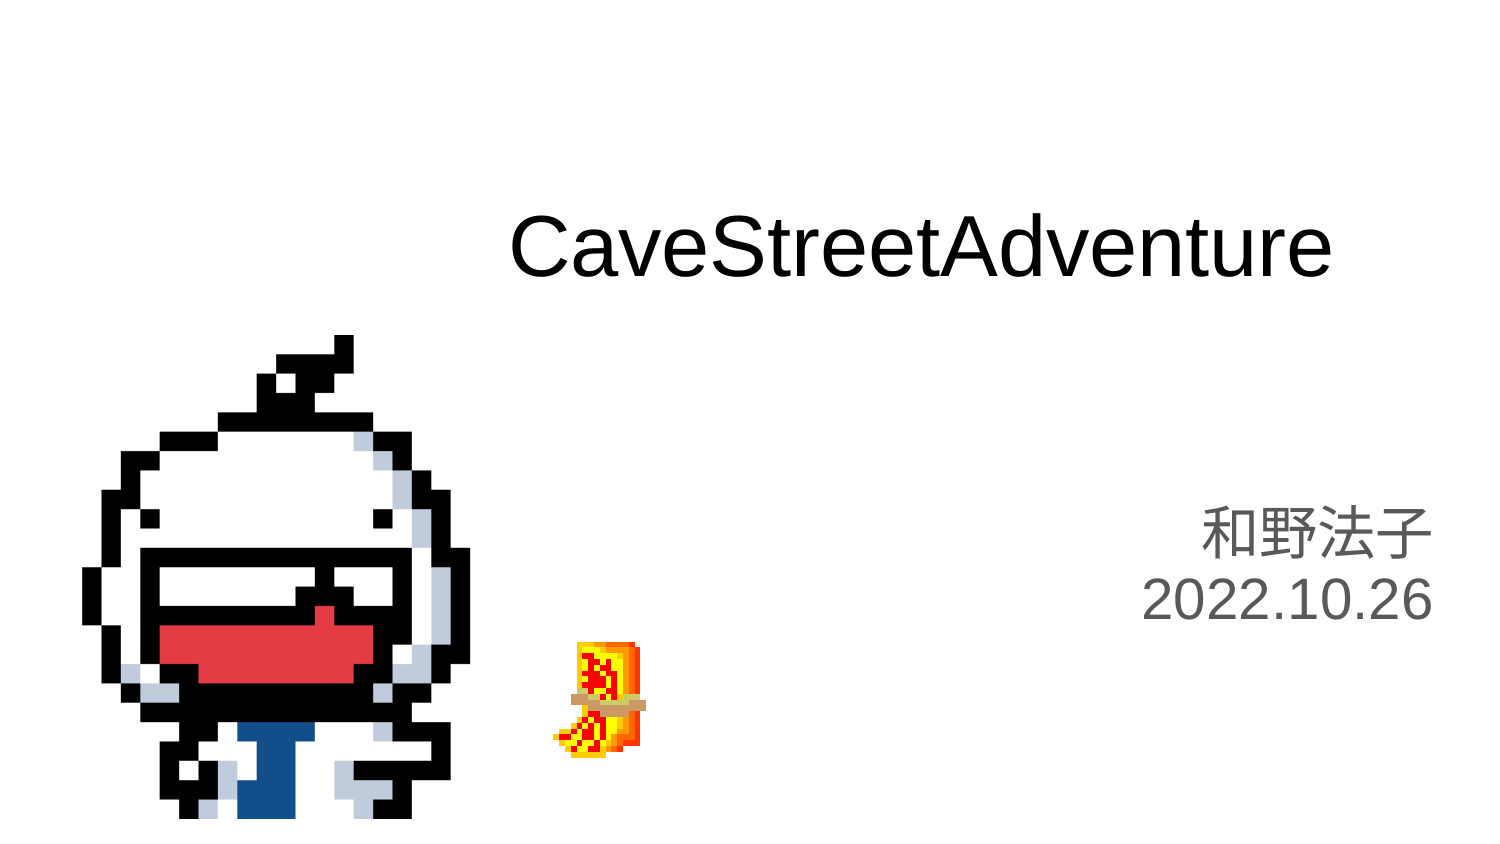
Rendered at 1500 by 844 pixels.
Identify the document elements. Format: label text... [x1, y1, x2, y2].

title CaveStreetAdventure [417, 122, 1449, 311]
subtitle 和野法子 2022.10.26 [1124, 421, 1449, 697]
picture [548, 642, 664, 758]
picture [24, 334, 509, 819]
